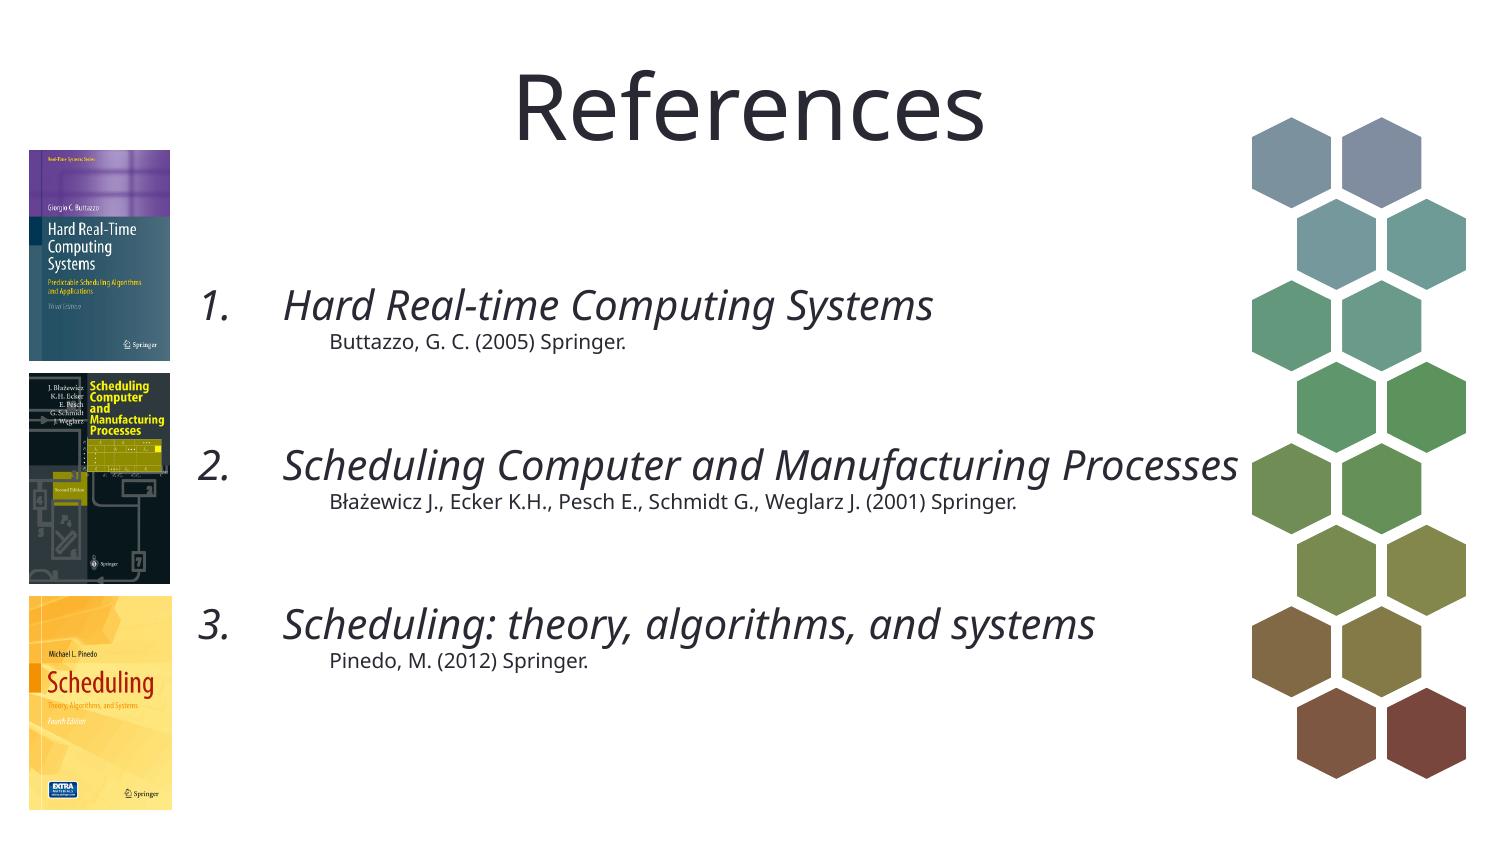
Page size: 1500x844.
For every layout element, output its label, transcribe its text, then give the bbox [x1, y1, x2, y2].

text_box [1163, 114, 1500, 782]
picture [29, 596, 172, 810]
list Hard Real-time Computing Systems Buttazzo, G. C. (2005) Springer. Scheduling Computer and Manufacturing Processes Błażewicz J., Ecker K.H., Pesch E., Schmidt G., Weglarz J. (2001) Springer. Scheduling: theory, algorithms, and systems Pinedo, M. (2012) Springer. [183, 197, 1158, 755]
picture [29, 149, 170, 361]
picture [29, 373, 170, 584]
title References [75, 33, 1425, 175]
